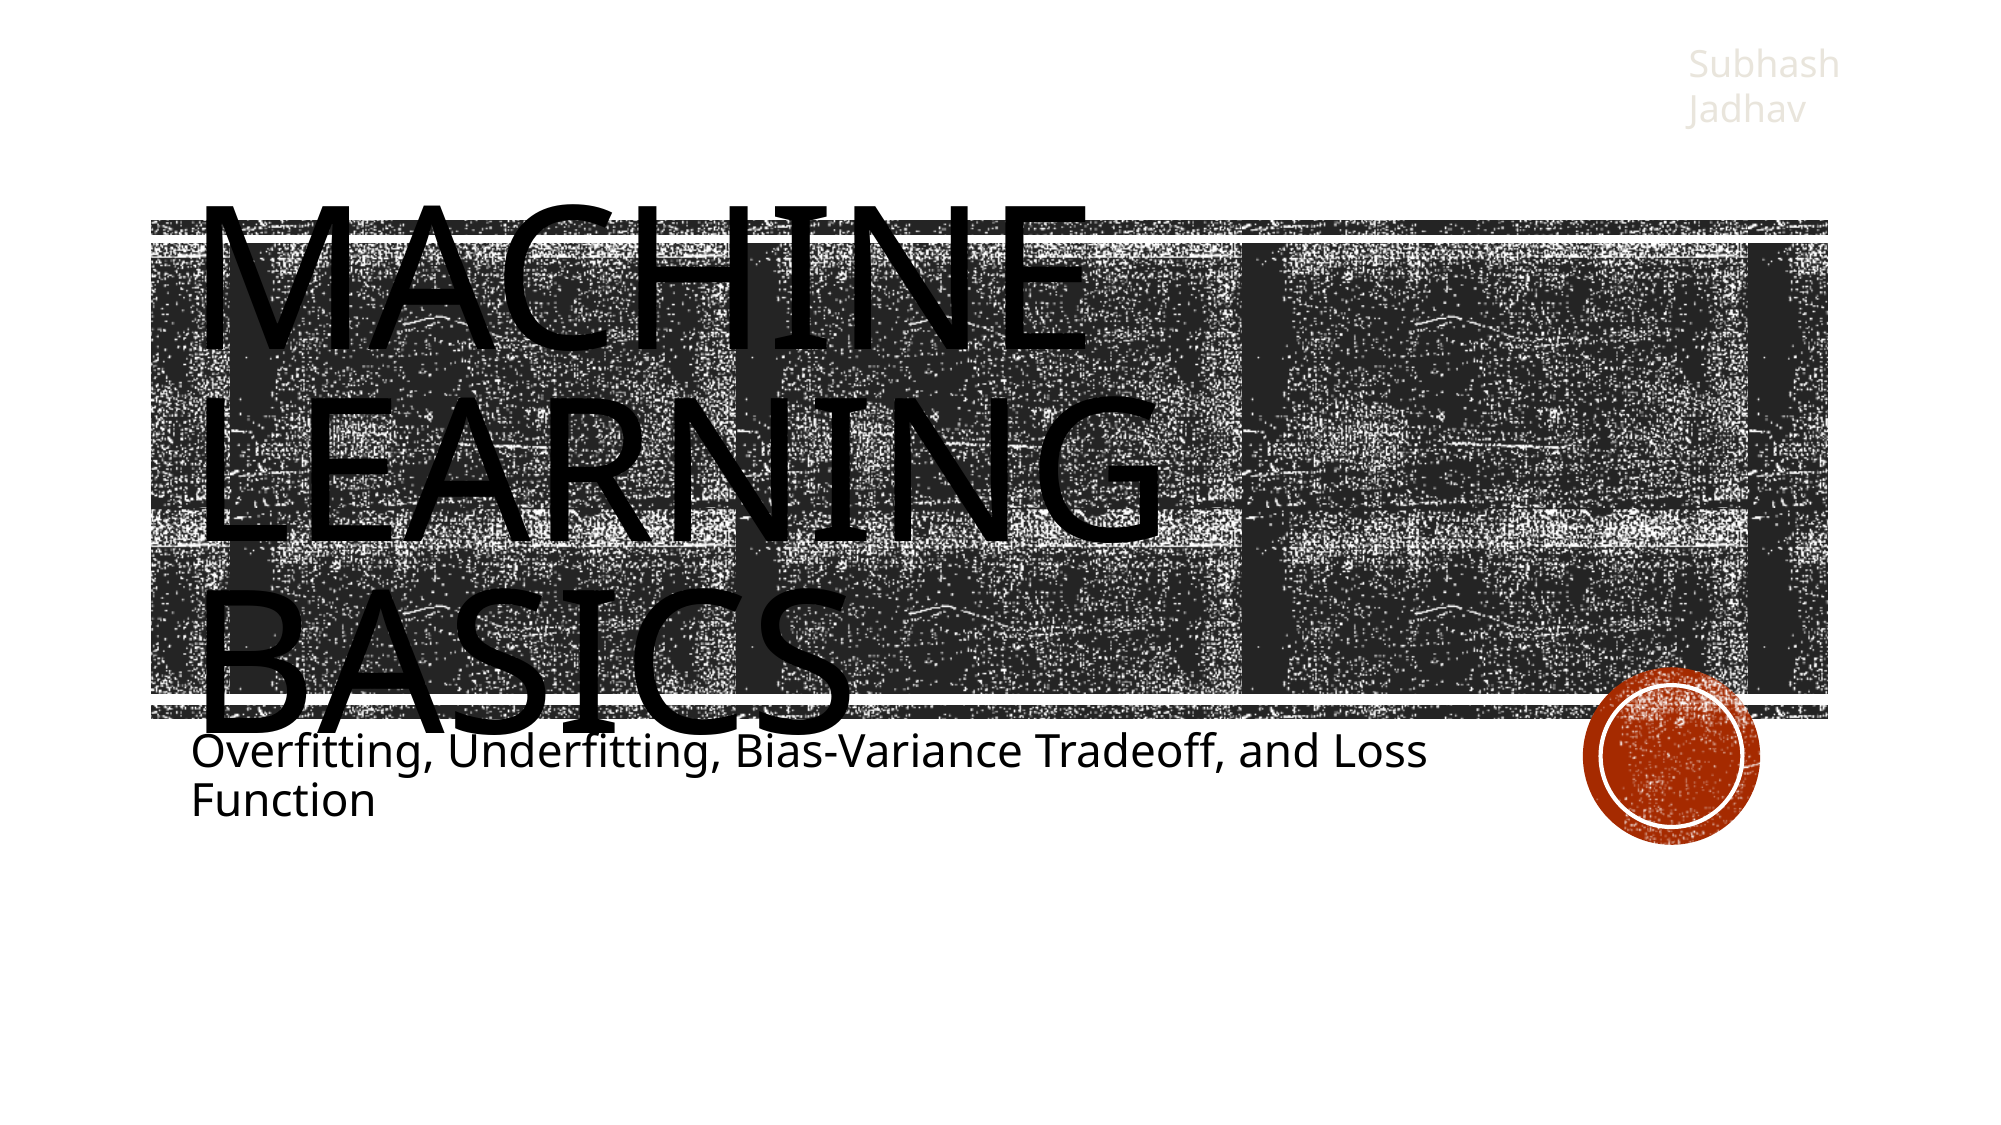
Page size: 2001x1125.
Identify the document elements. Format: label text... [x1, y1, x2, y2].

subtitle Overfitting, Underfitting, Bias-Variance Tradeoff, and Loss Function [175, 720, 1470, 896]
text_box Subhash Jadhav [1673, 32, 1974, 138]
title Machine Learning Basics [172, 234, 1808, 733]
